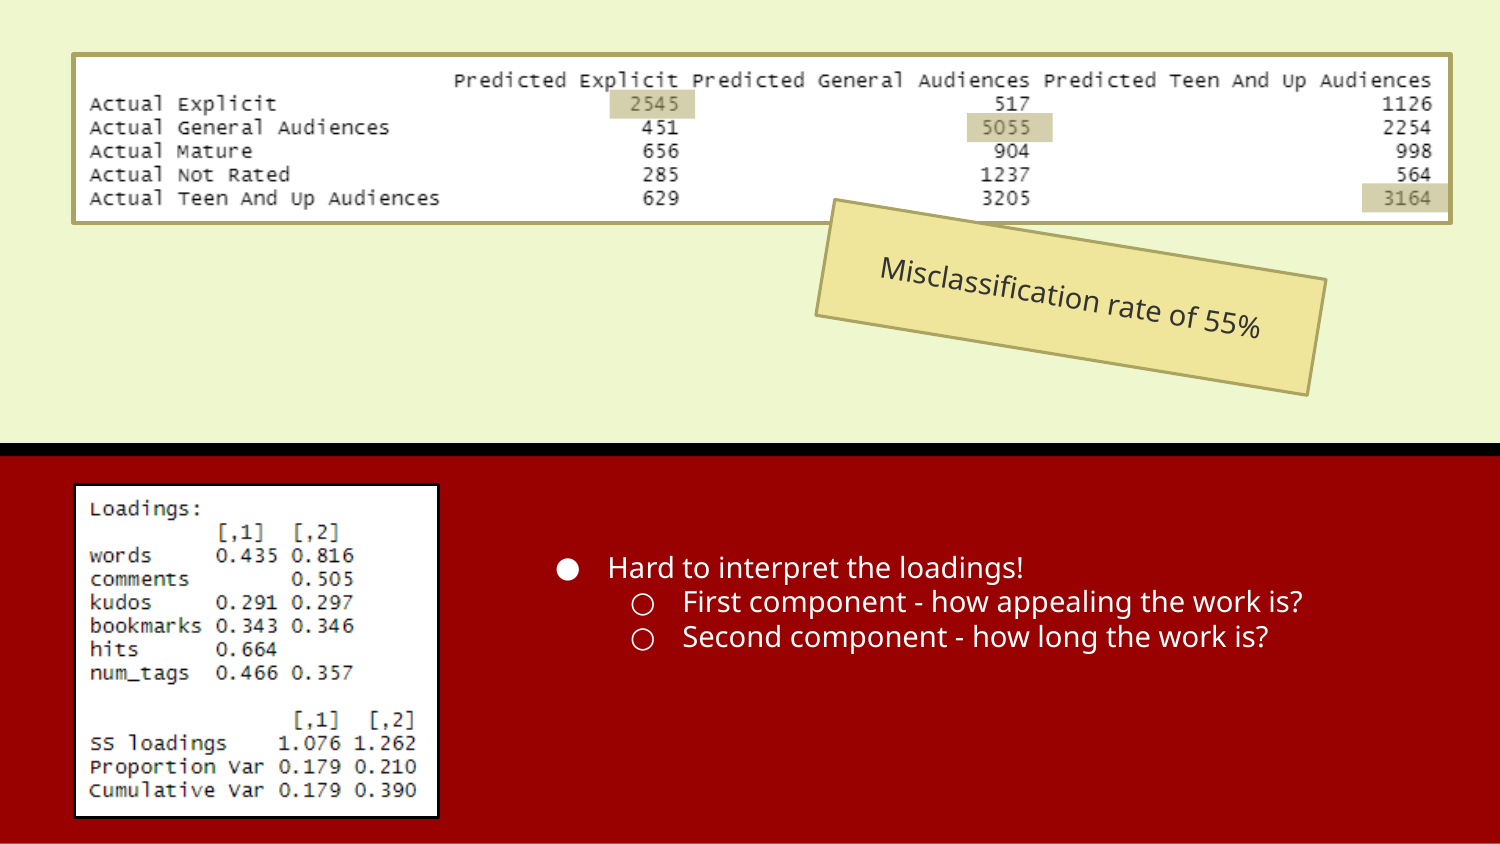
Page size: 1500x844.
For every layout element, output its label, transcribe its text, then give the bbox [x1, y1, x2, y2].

text_box [815, 230, 1327, 396]
picture [75, 486, 438, 817]
text_box Misclassification rate of 55% [847, 230, 1296, 365]
text_box [0, 443, 1500, 457]
text_box Hard to interpret the loadings! First component - how appealing the work is? Second component - how long the work is? [517, 533, 1395, 669]
picture [75, 56, 1449, 221]
text_box [0, 457, 1500, 844]
